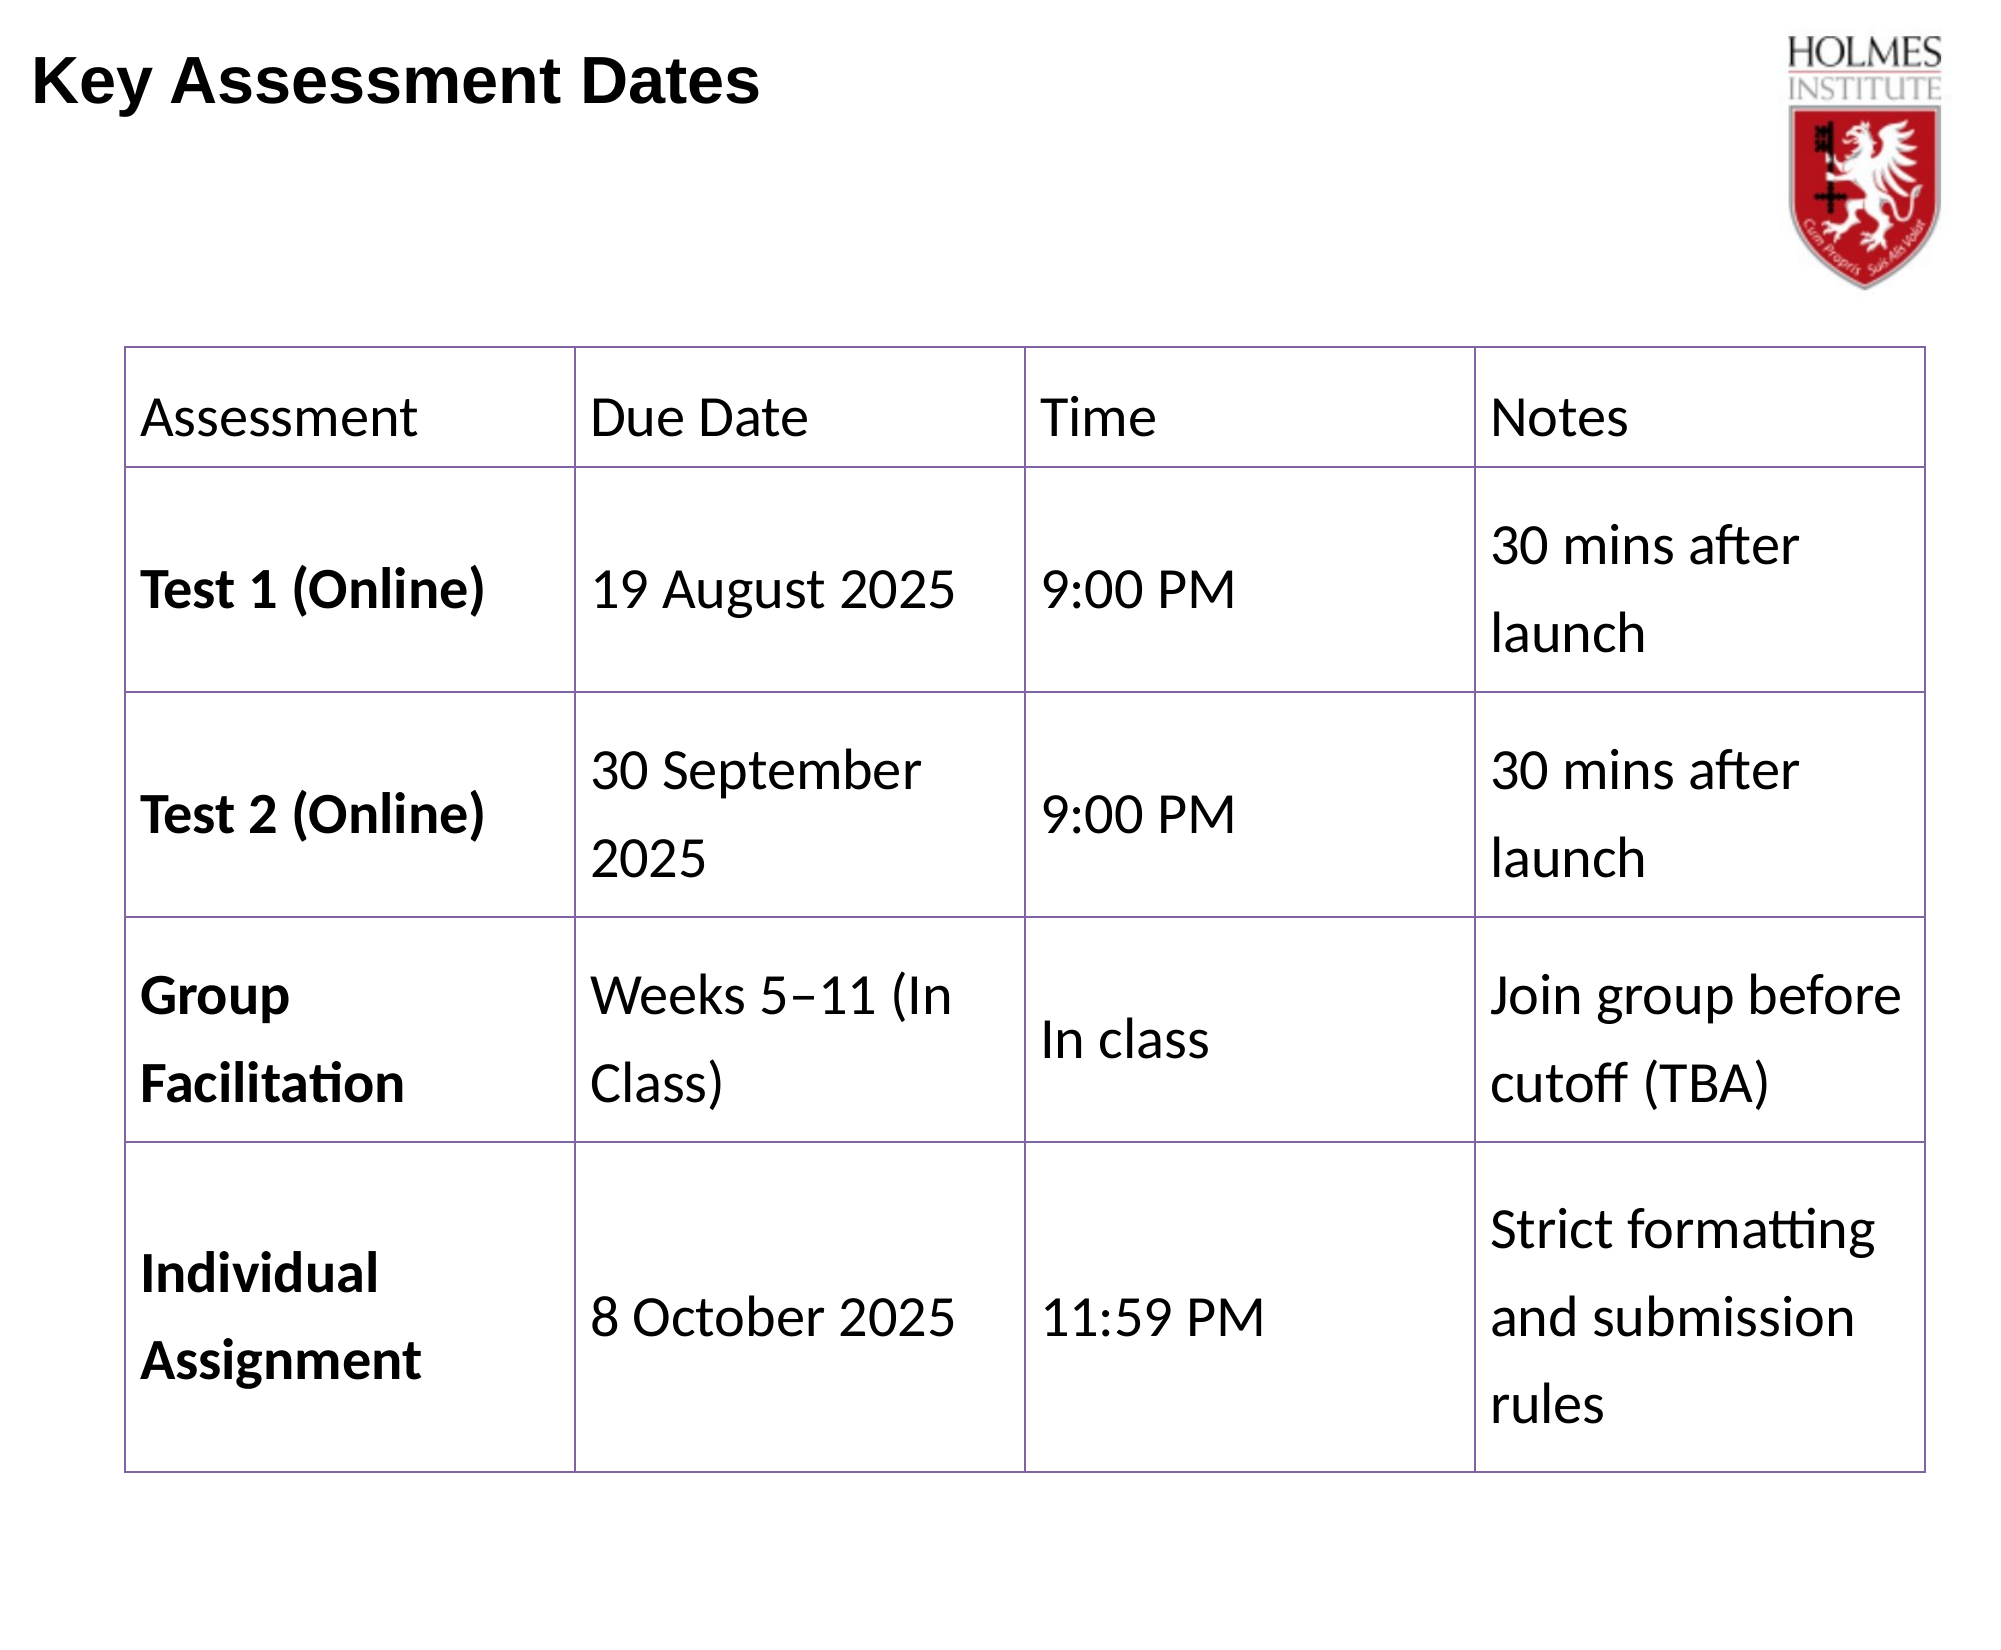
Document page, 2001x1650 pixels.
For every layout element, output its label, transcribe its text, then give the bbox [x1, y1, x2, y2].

table_cell 9:00 PM [1026, 468, 1474, 691]
table_header Time [1026, 348, 1474, 466]
picture [1682, 0, 2000, 313]
table_cell Group Facilitation [126, 918, 574, 1141]
table_cell Test 2 (Online) [126, 693, 574, 916]
table_cell 30 mins after launch [1476, 468, 1924, 691]
table_cell 19 August 2025 [576, 468, 1024, 691]
table_cell 8 October 2025 [576, 1143, 1024, 1471]
table_cell 11:59 PM [1026, 1143, 1474, 1471]
table_cell In class [1026, 918, 1474, 1141]
table_cell 9:00 PM [1026, 693, 1474, 916]
table_cell Individual Assignment [126, 1143, 574, 1471]
table_cell 30 mins after launch [1476, 693, 1924, 916]
table_cell Strict formatting and submission rules [1476, 1143, 1924, 1471]
table_cell Weeks 5–11 (In Class) [576, 918, 1024, 1141]
table_header Notes [1476, 348, 1924, 466]
table_cell 30 September 2025 [576, 693, 1024, 916]
table_header Due Date [576, 348, 1024, 466]
table_header Assessment [126, 348, 574, 466]
table_cell Test 1 (Online) [126, 468, 574, 691]
text_box Key Assessment Dates [31, 35, 1677, 117]
table_cell Join group before cutoff (TBA) [1476, 918, 1924, 1141]
